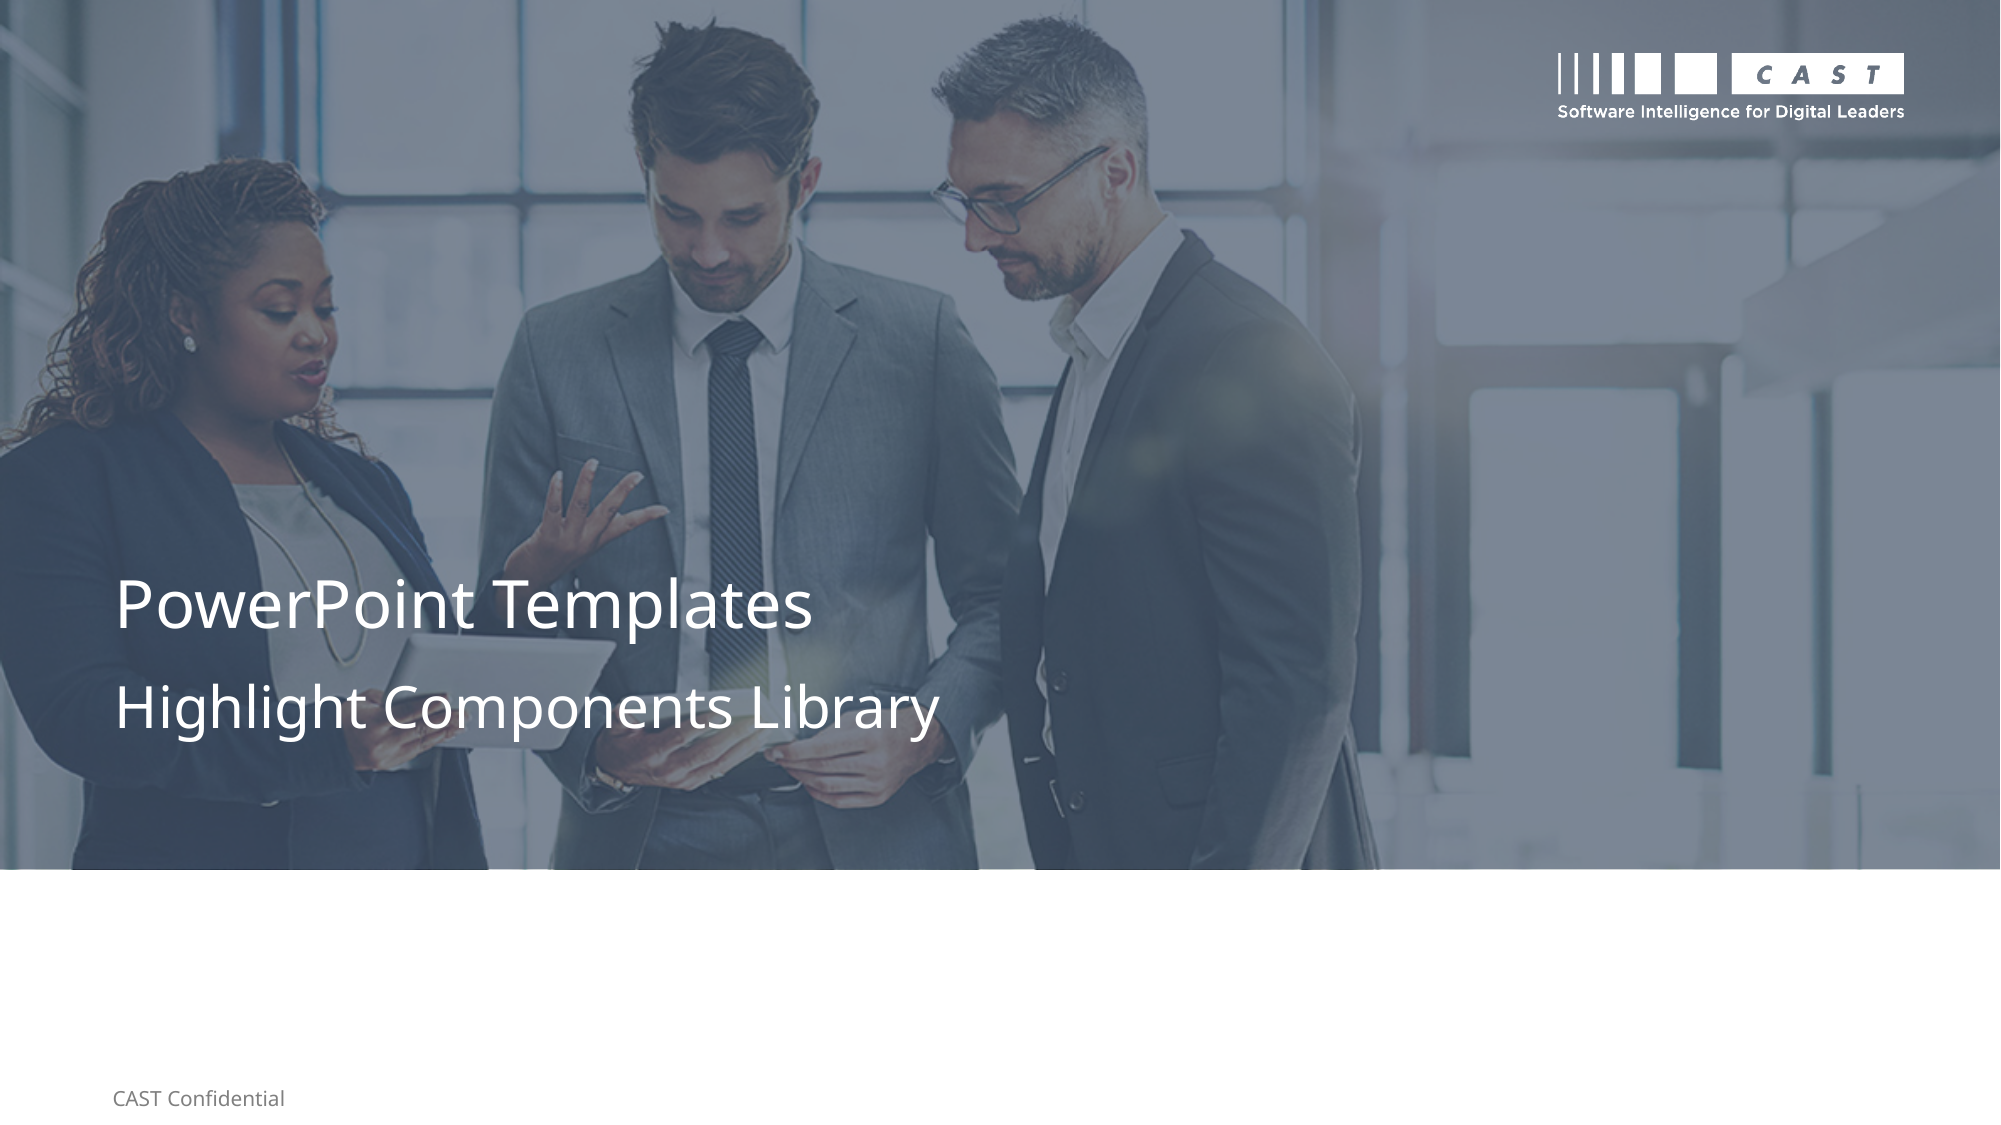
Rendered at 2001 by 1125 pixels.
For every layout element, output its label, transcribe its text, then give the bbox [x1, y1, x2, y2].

picture [1558, 53, 1904, 122]
list PowerPoint Templates [99, 554, 1900, 662]
list Highlight Components Library [99, 663, 1900, 770]
